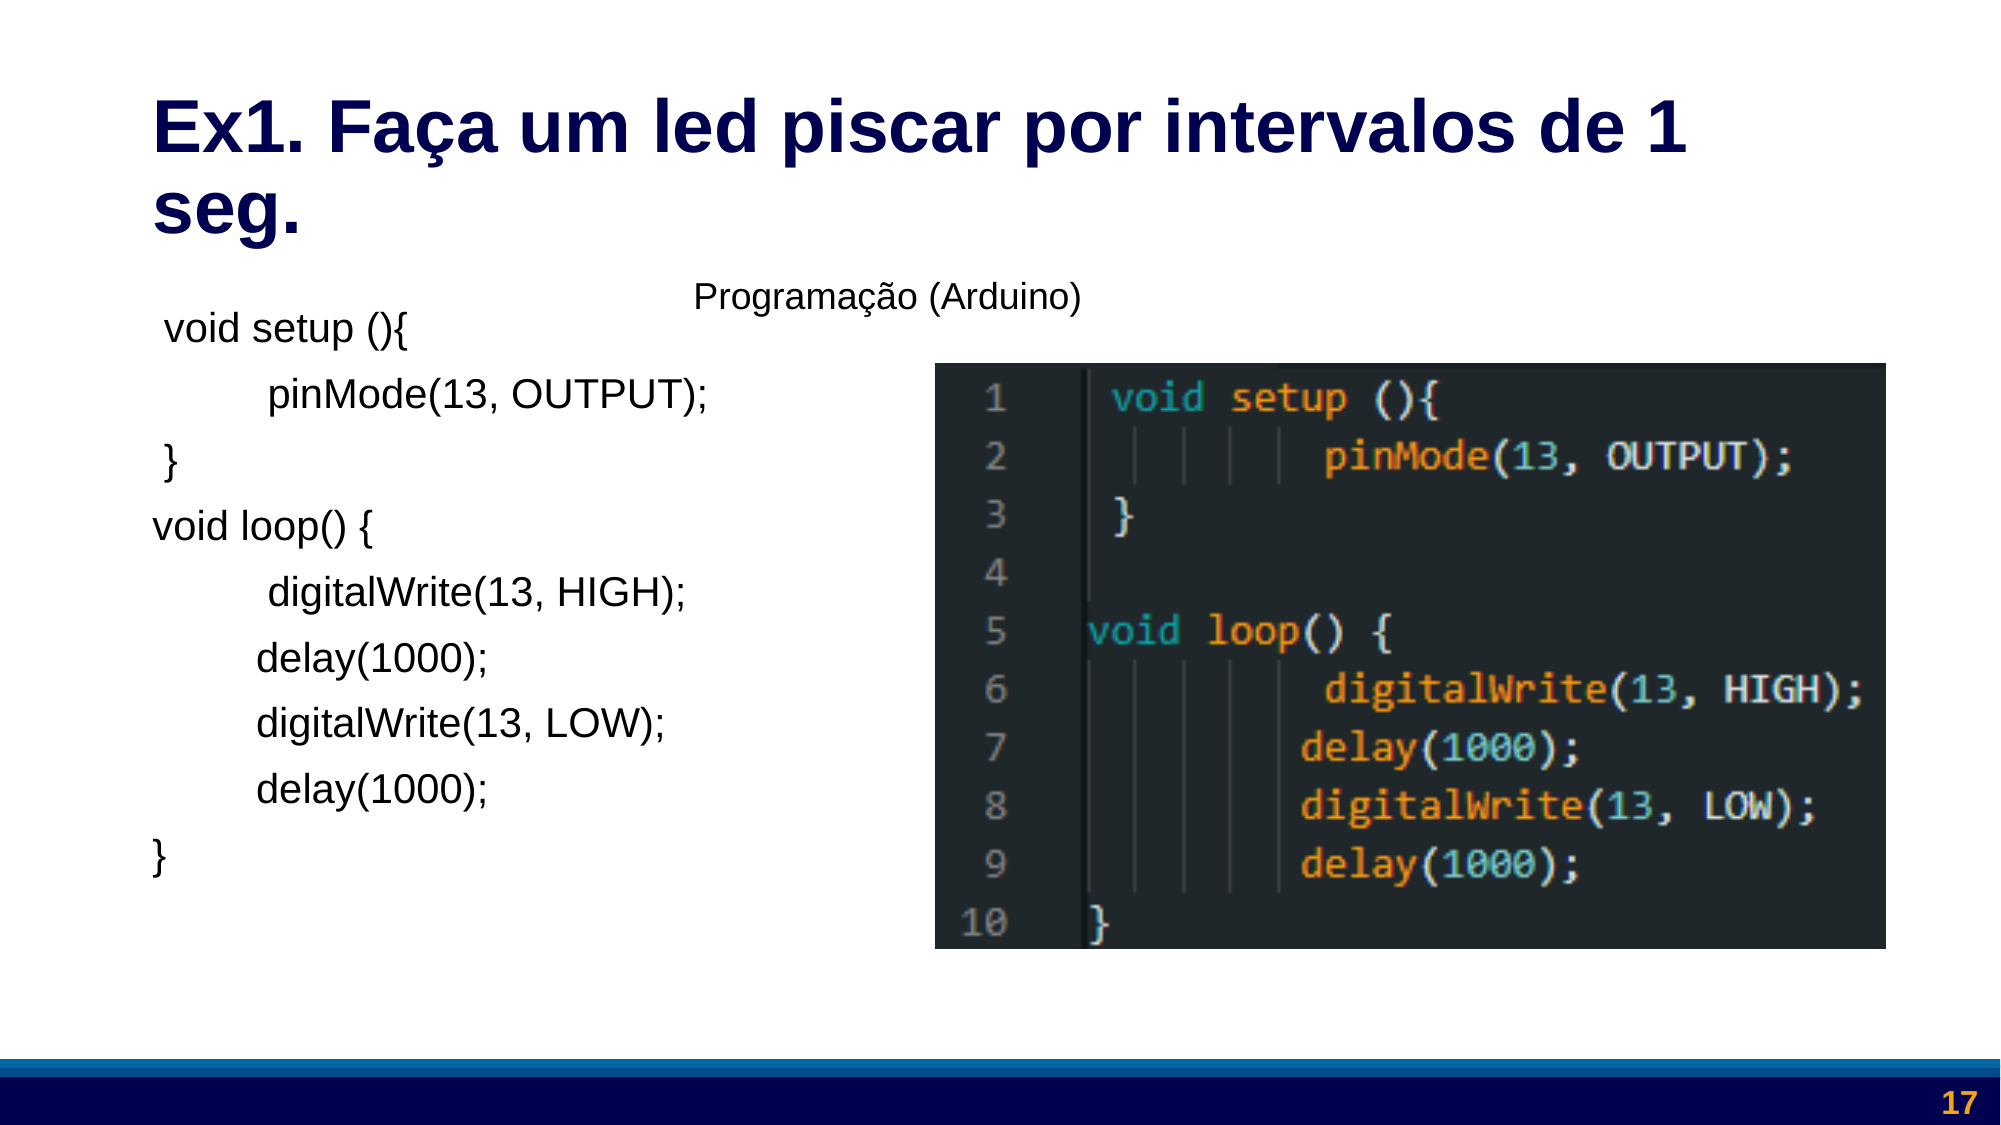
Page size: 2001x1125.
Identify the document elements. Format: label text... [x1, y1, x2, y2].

title Ex1. Faça um led piscar por intervalos de 1 seg. [137, 59, 1863, 278]
text_box Programação (Arduino) [678, 265, 1680, 325]
list void setup (){ pinMode(13, OUTPUT); } void loop() { digitalWrite(13, HIGH); delay(1000); digitalWrite(13, LOW); delay(1000); } [137, 299, 868, 1014]
picture [935, 363, 1887, 950]
